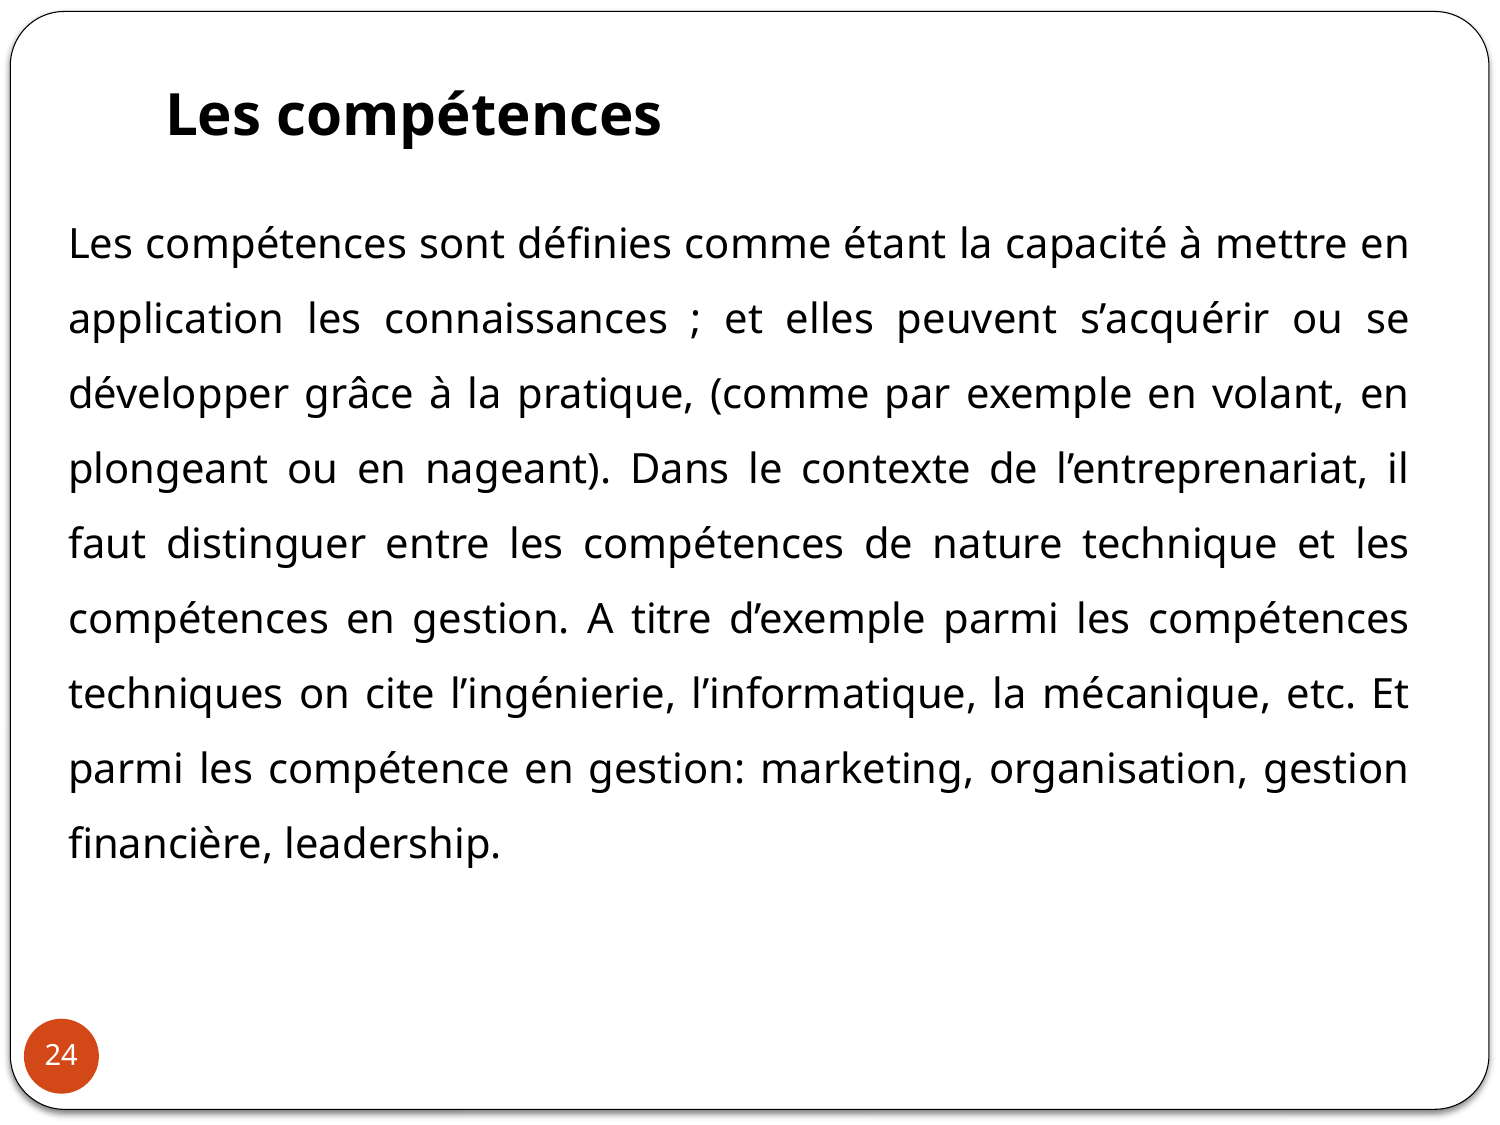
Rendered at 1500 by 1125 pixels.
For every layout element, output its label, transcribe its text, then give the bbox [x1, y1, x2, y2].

list Les compétences sont définies comme étant la capacité à mettre en application les connaissances ; et elles peuvent s’acquérir ou se développer grâce à la pratique, (comme par exemple en volant, en plongeant ou en nageant). Dans le contexte de l’entreprenariat, il faut distinguer entre les compétences de nature technique et les compétences en gestion. A titre d’exemple parmi les compétences techniques on cite l’ingénierie, l’informatique, la mécanique, etc. Et parmi les compétence en gestion: marketing, organisation, gestion financière, leadership. [53, 184, 1425, 988]
title Les compétences [150, 45, 1425, 184]
slide_number 24 [23, 1018, 99, 1094]
